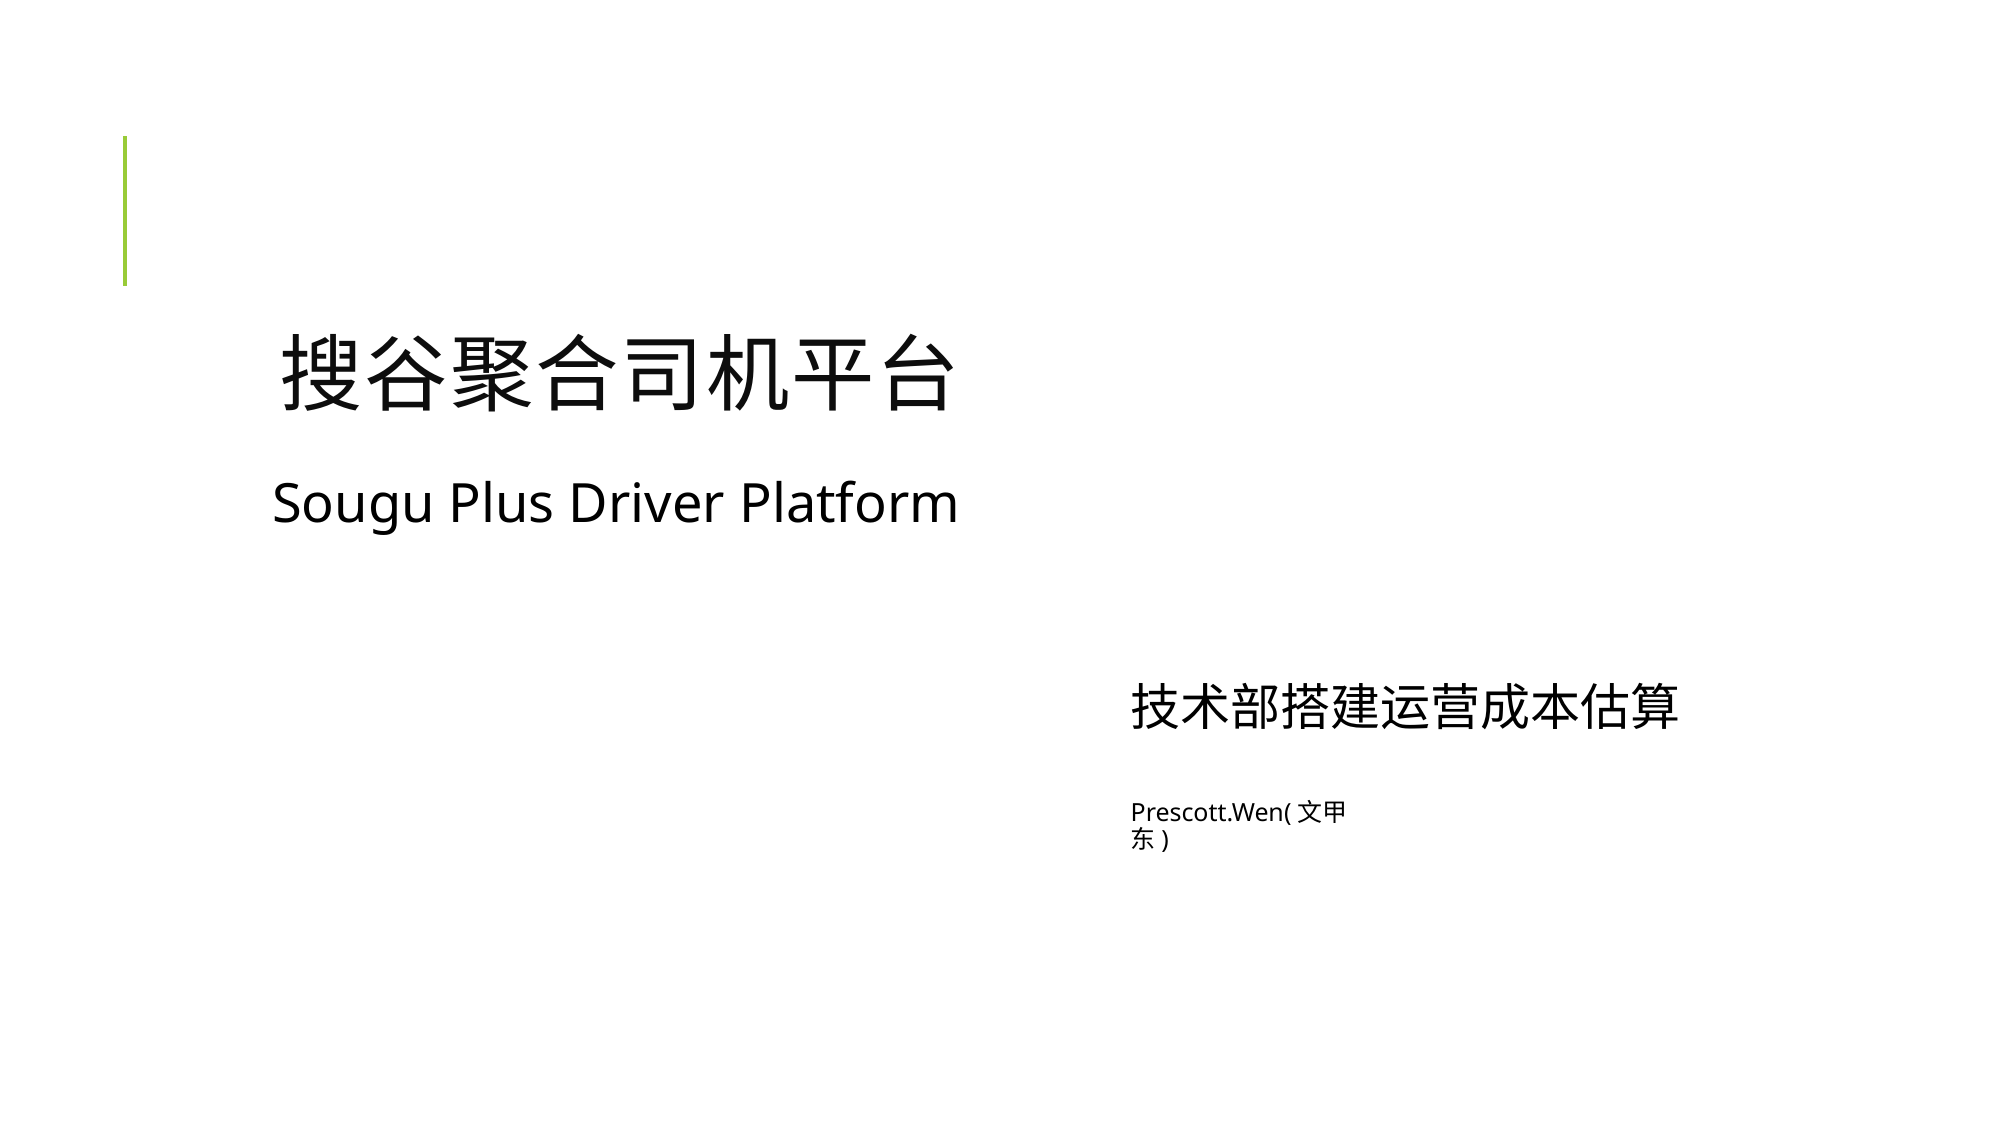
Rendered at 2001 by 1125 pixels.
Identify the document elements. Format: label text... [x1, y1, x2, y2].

text_box 技术部搭建运营成本估算 [1108, 675, 1973, 763]
title 搜谷聚合司机平台 [264, 327, 1026, 468]
text_box Sougu Plus Driver Platform [264, 468, 1129, 556]
text_box Prescott.Wen(文甲东) [1108, 792, 1393, 880]
